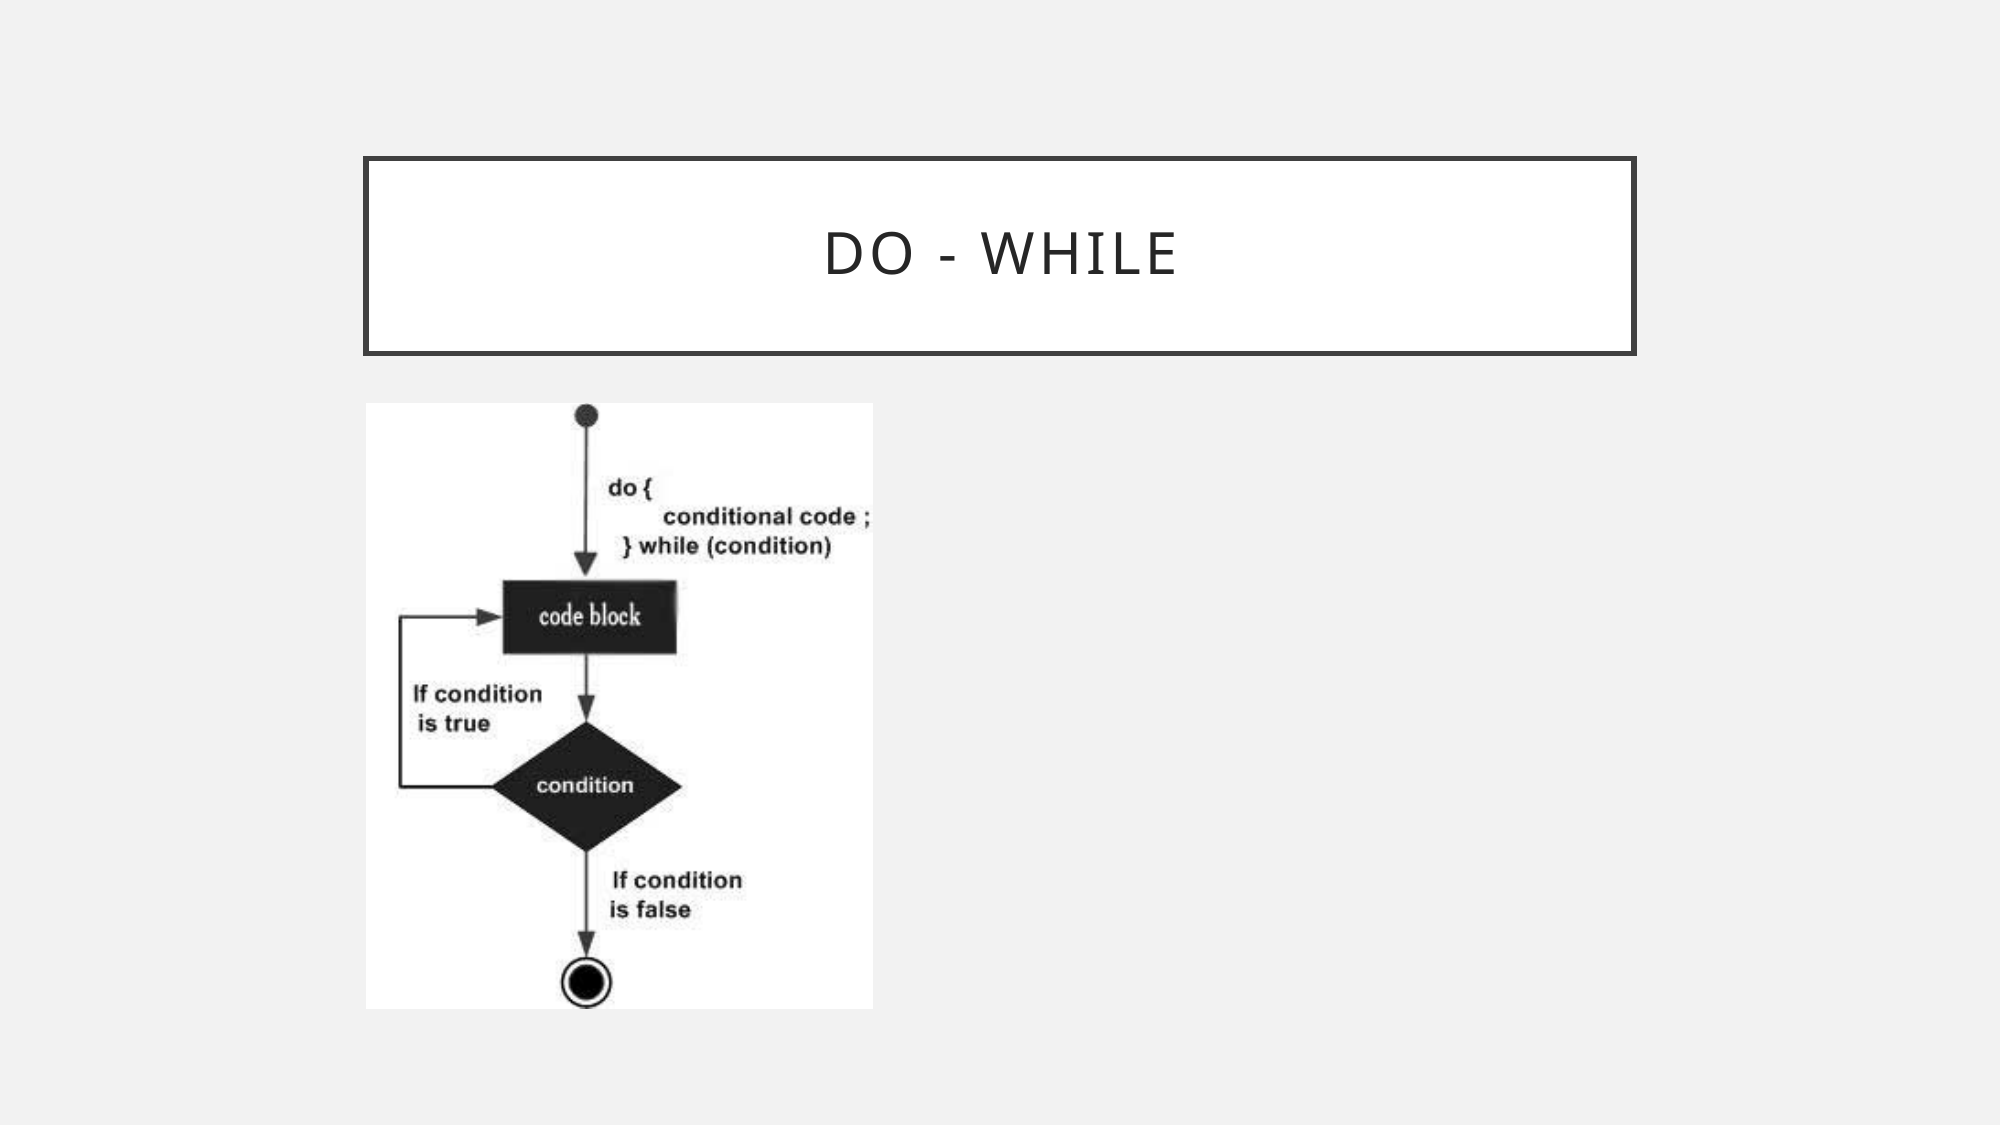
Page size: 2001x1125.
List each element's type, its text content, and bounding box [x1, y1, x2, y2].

title DO - WHILE [363, 156, 1637, 356]
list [365, 403, 873, 1009]
